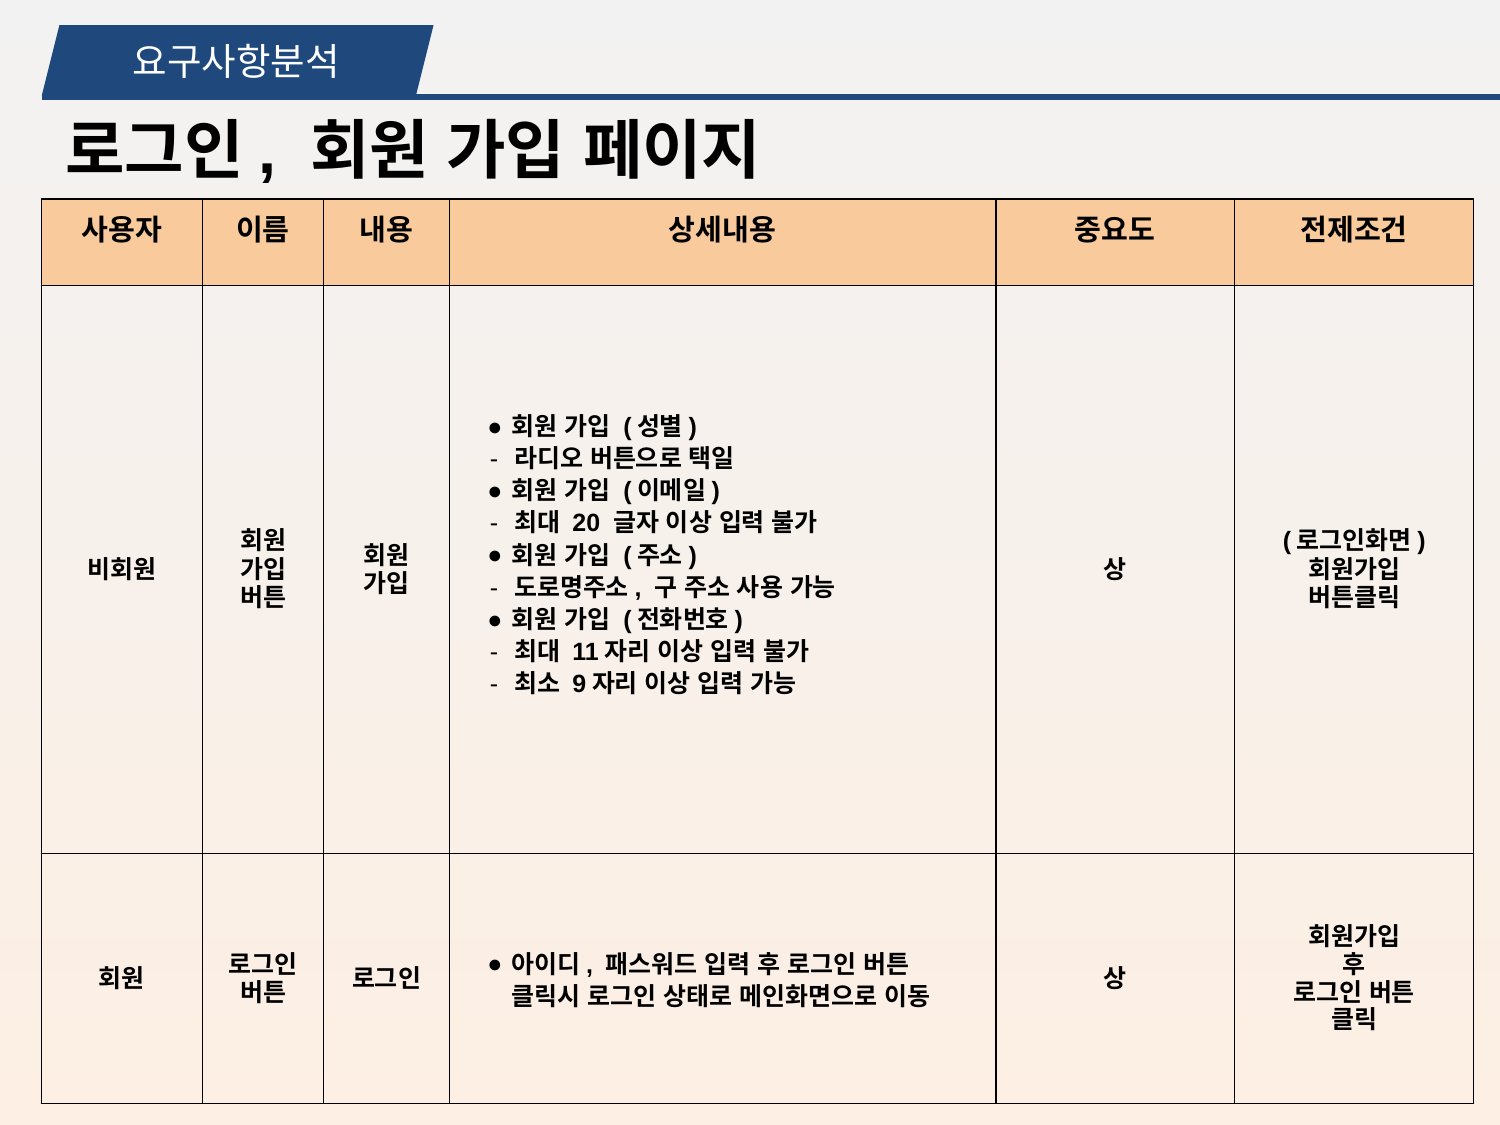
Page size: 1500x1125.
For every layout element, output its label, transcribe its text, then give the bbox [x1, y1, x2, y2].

table_cell 회원 가입 버튼 [203, 286, 323, 853]
table_header 사용자 [42, 200, 202, 285]
table_cell (로그인화면) 회원가입 버튼클릭 [1235, 286, 1473, 853]
table_cell 로그인 버튼 [203, 854, 323, 1103]
table_header 상세내용 [450, 200, 995, 285]
table_cell 회원 [42, 854, 202, 1103]
table_cell 회원 가입 (성별) 라디오 버튼으로 택일 회원 가입 (이메일) 최대 20 글자 이상 입력 불가 회원 가입 (주소) 도로명주소, 구 주소 사용 가능 회원 가입 (전화번호) 최대 11자리 이상 입력 불가 최소 9자리 이상 입력 가능 [450, 286, 995, 853]
text_box 로그인, 회원 가입 페이지 [50, 106, 809, 194]
table_cell 상 [997, 854, 1234, 1103]
table_header 이름 [203, 200, 323, 285]
table_header 중요도 [997, 200, 1234, 285]
table_cell 로그인 [324, 854, 449, 1103]
table_header 전제조건 [1235, 200, 1473, 285]
table_cell 회원가입 후 로그인 버튼 클릭 [1235, 854, 1473, 1103]
text_box 요구사항분석 [50, 19, 422, 96]
text_box [41, 62, 50, 96]
table_cell 회원 가입 [324, 286, 449, 853]
table_cell 상 [997, 286, 1234, 853]
table_cell 아이디, 패스워드 입력 후 로그인 버튼 클릭시 로그인 상태로 메인화면으로 이동 [450, 854, 995, 1103]
table_cell 비회원 [42, 286, 202, 853]
table_header 내용 [324, 200, 449, 285]
text_box [422, 25, 434, 72]
